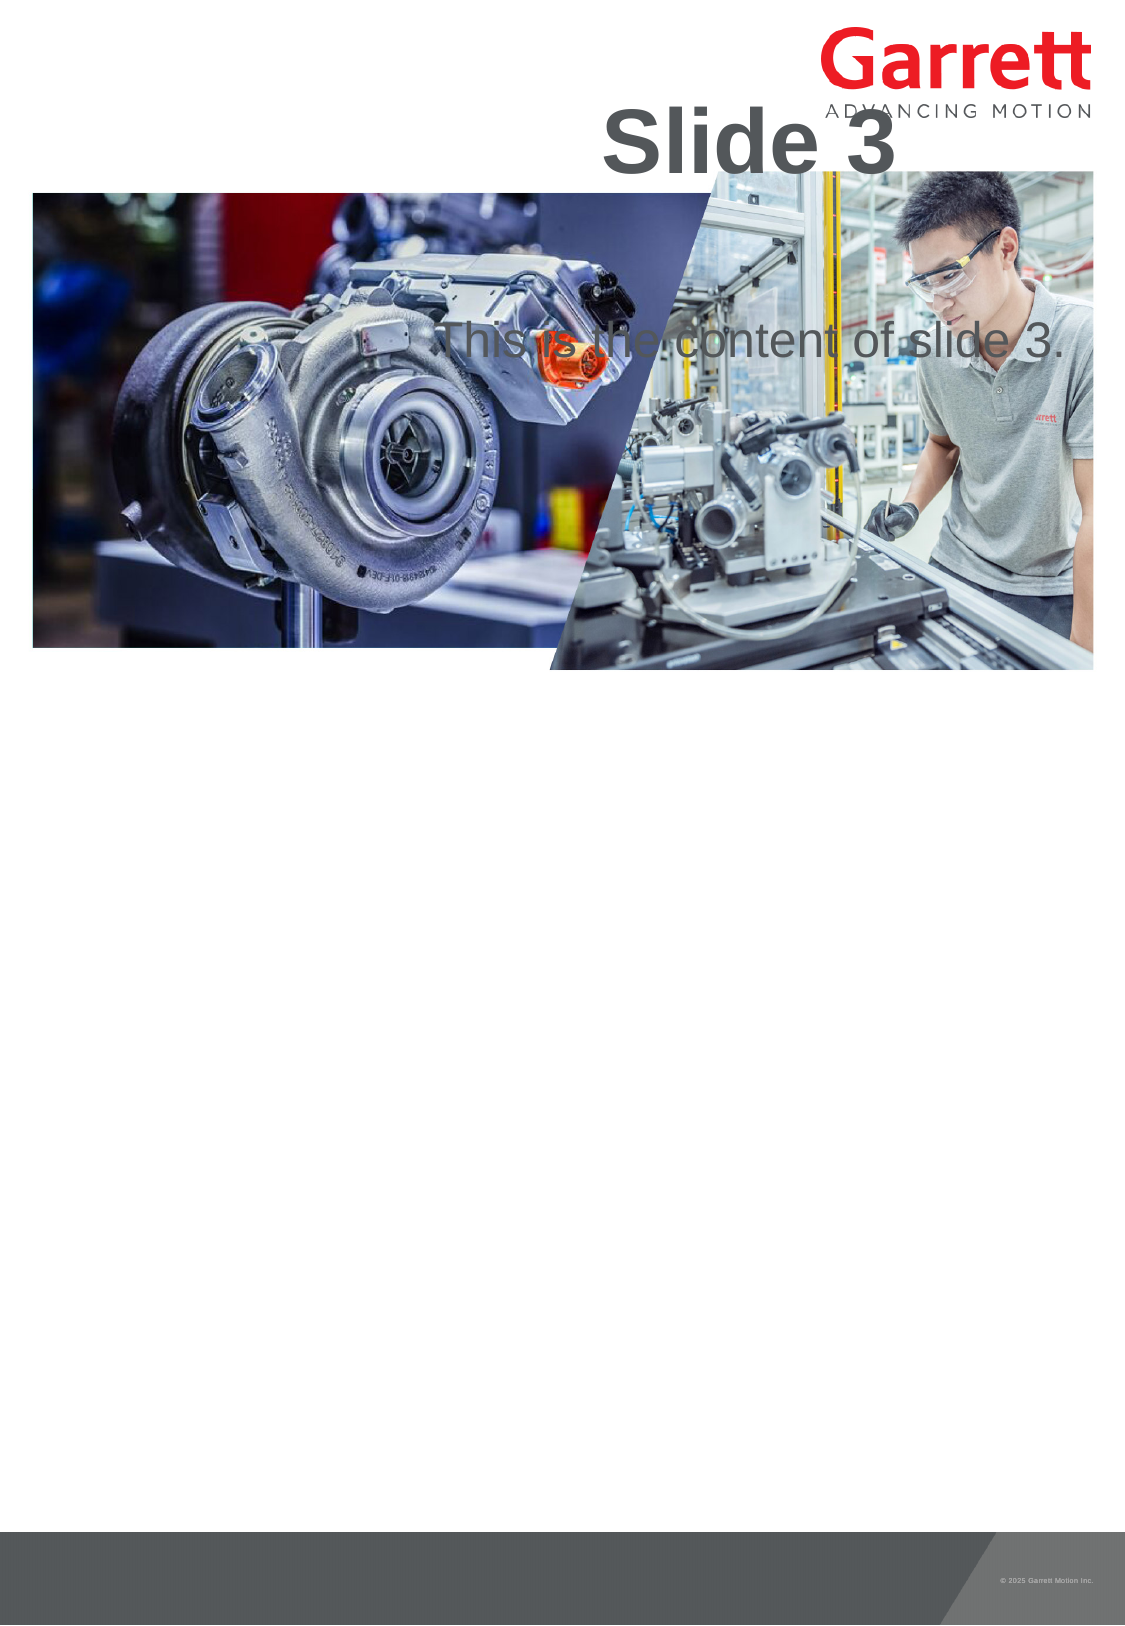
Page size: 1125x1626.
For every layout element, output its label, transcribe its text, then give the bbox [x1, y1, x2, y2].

text_box This is the content of slide 3. [418, 299, 1082, 375]
picture [0, 1532, 1125, 1625]
text_box Slide 3 [587, 74, 913, 200]
picture [0, 139, 1125, 672]
picture [816, 17, 1095, 127]
